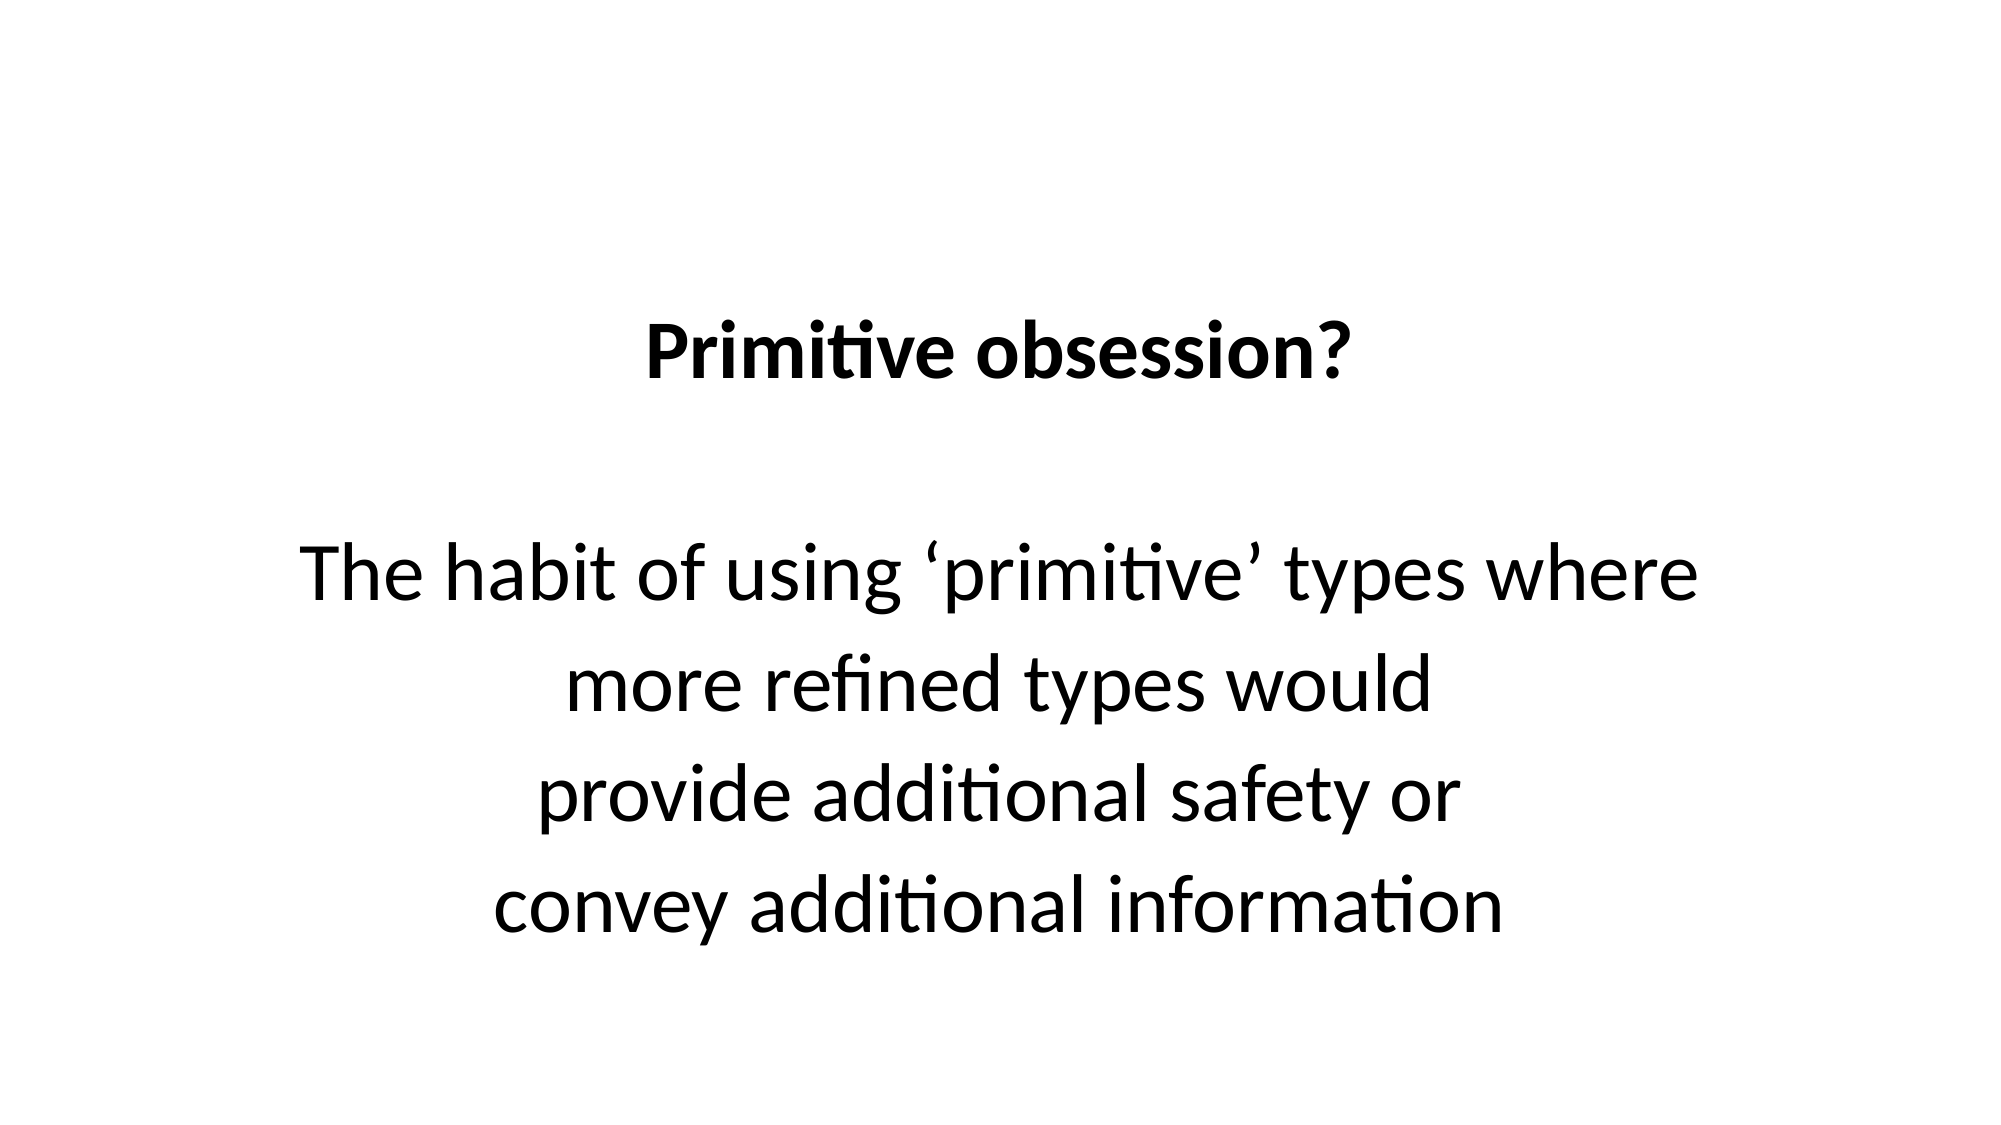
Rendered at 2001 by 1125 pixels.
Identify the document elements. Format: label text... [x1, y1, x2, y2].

list Primitive obsession? The habit of using ‘primitive’ types where more refined types would provide additional safety or convey additional information [137, 299, 1863, 1014]
